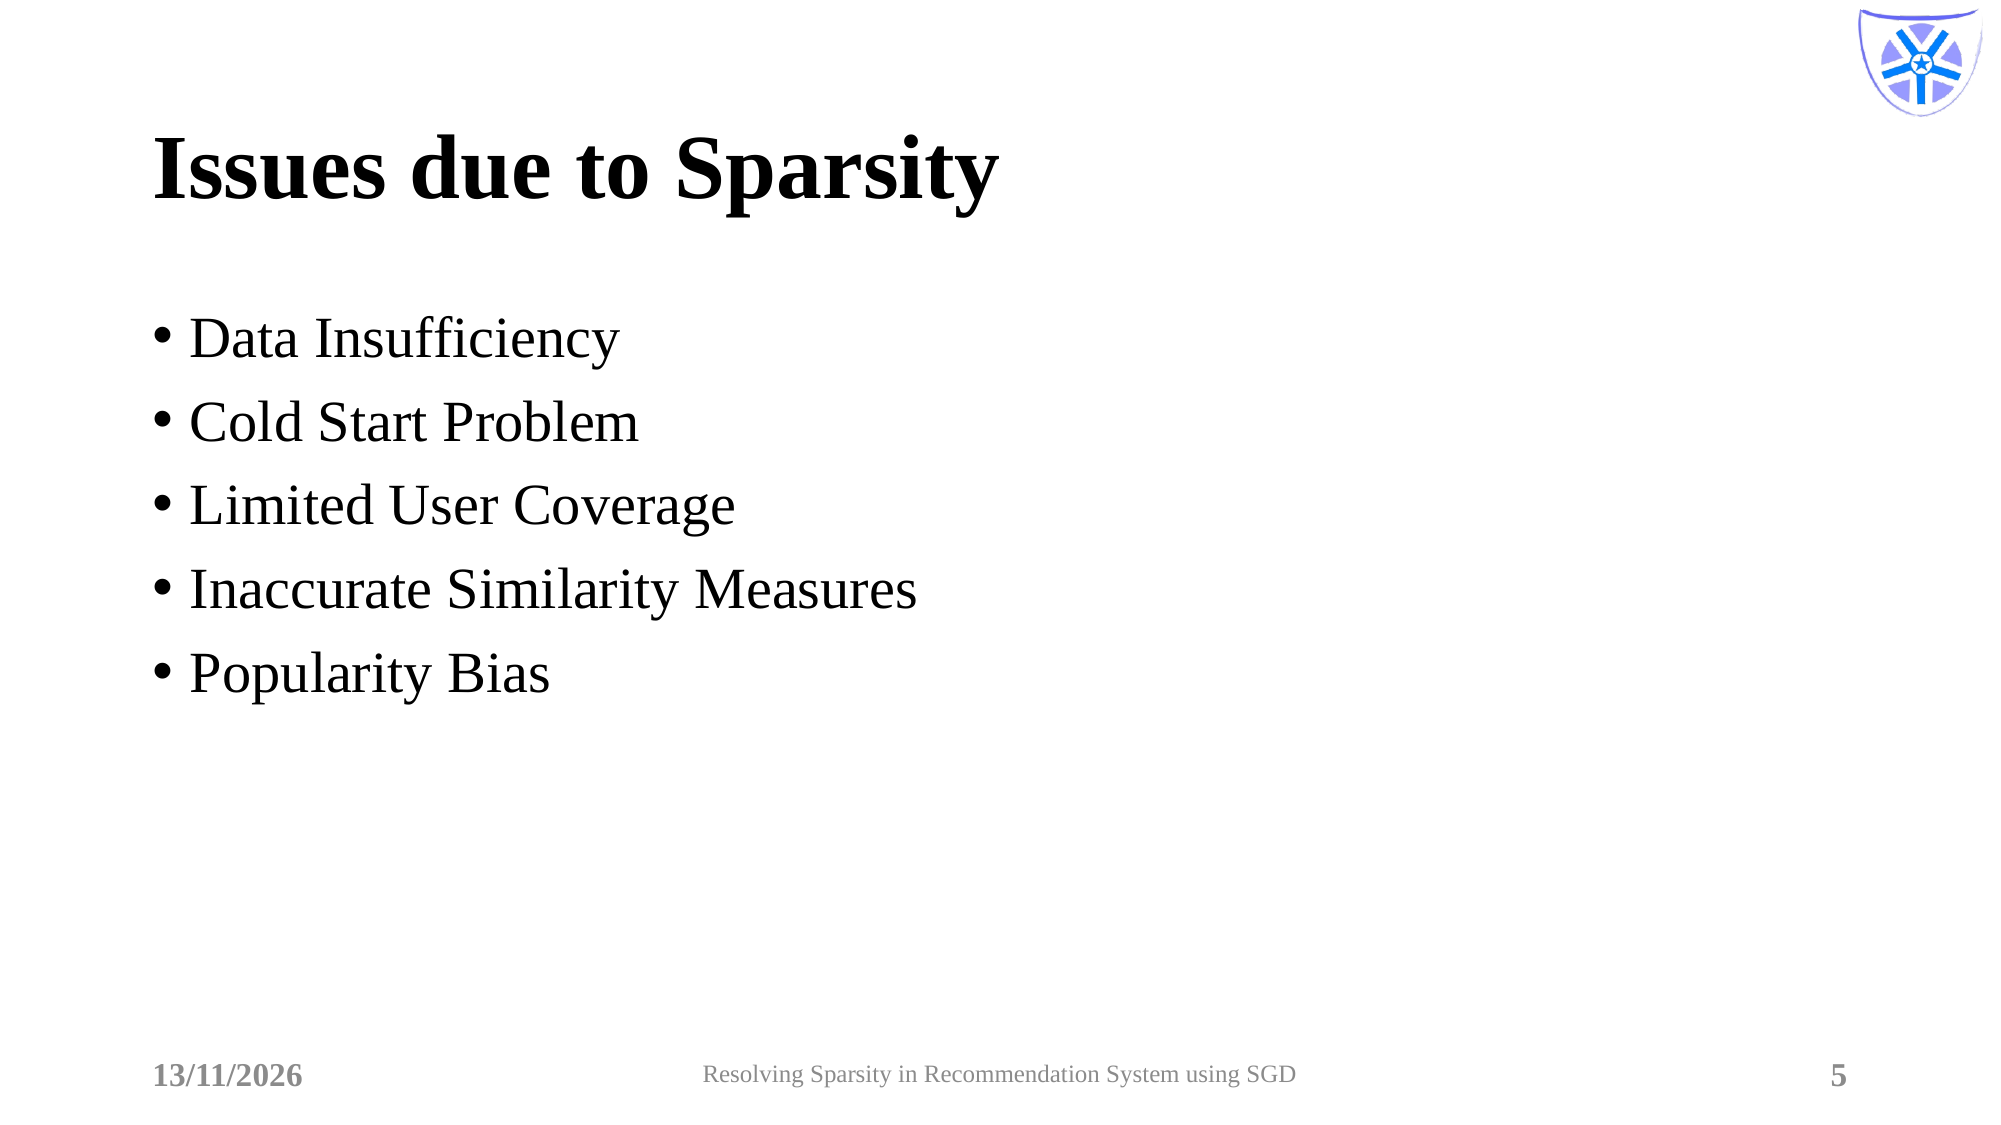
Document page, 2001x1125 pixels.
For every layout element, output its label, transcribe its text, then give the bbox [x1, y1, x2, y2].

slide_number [137, 1042, 588, 1103]
title Issues due to Sparsity [137, 59, 1731, 278]
footer Resolving Sparsity in Recommendation System using SGD [662, 1042, 1338, 1103]
picture [1858, 0, 1985, 126]
slide_number 5 [1412, 1042, 1863, 1103]
list Data Insufficiency Cold Start Problem Limited User Coverage Inaccurate Similarity Measures Popularity Bias [137, 299, 1863, 1014]
